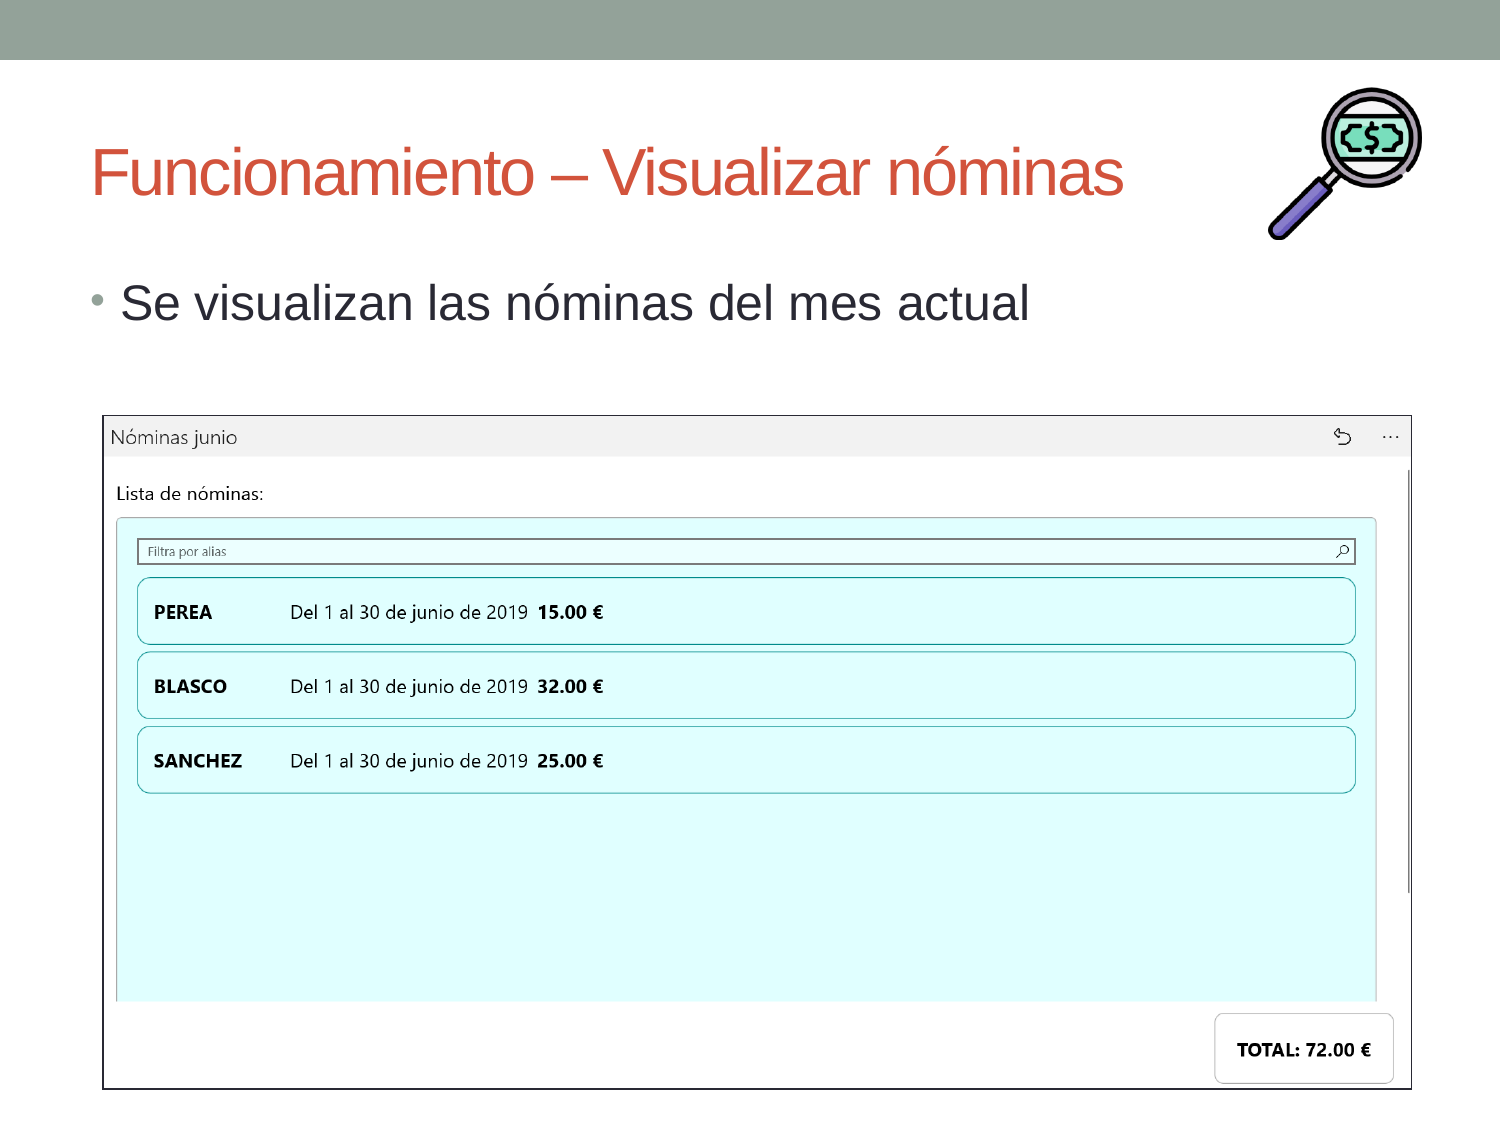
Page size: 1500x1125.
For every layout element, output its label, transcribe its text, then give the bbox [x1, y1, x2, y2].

title Funcionamiento – Visualizar nóminas [75, 87, 1270, 250]
picture [1268, 87, 1422, 241]
list Se visualizan las nóminas del mes actual [75, 262, 1425, 1063]
picture [103, 416, 1411, 1089]
